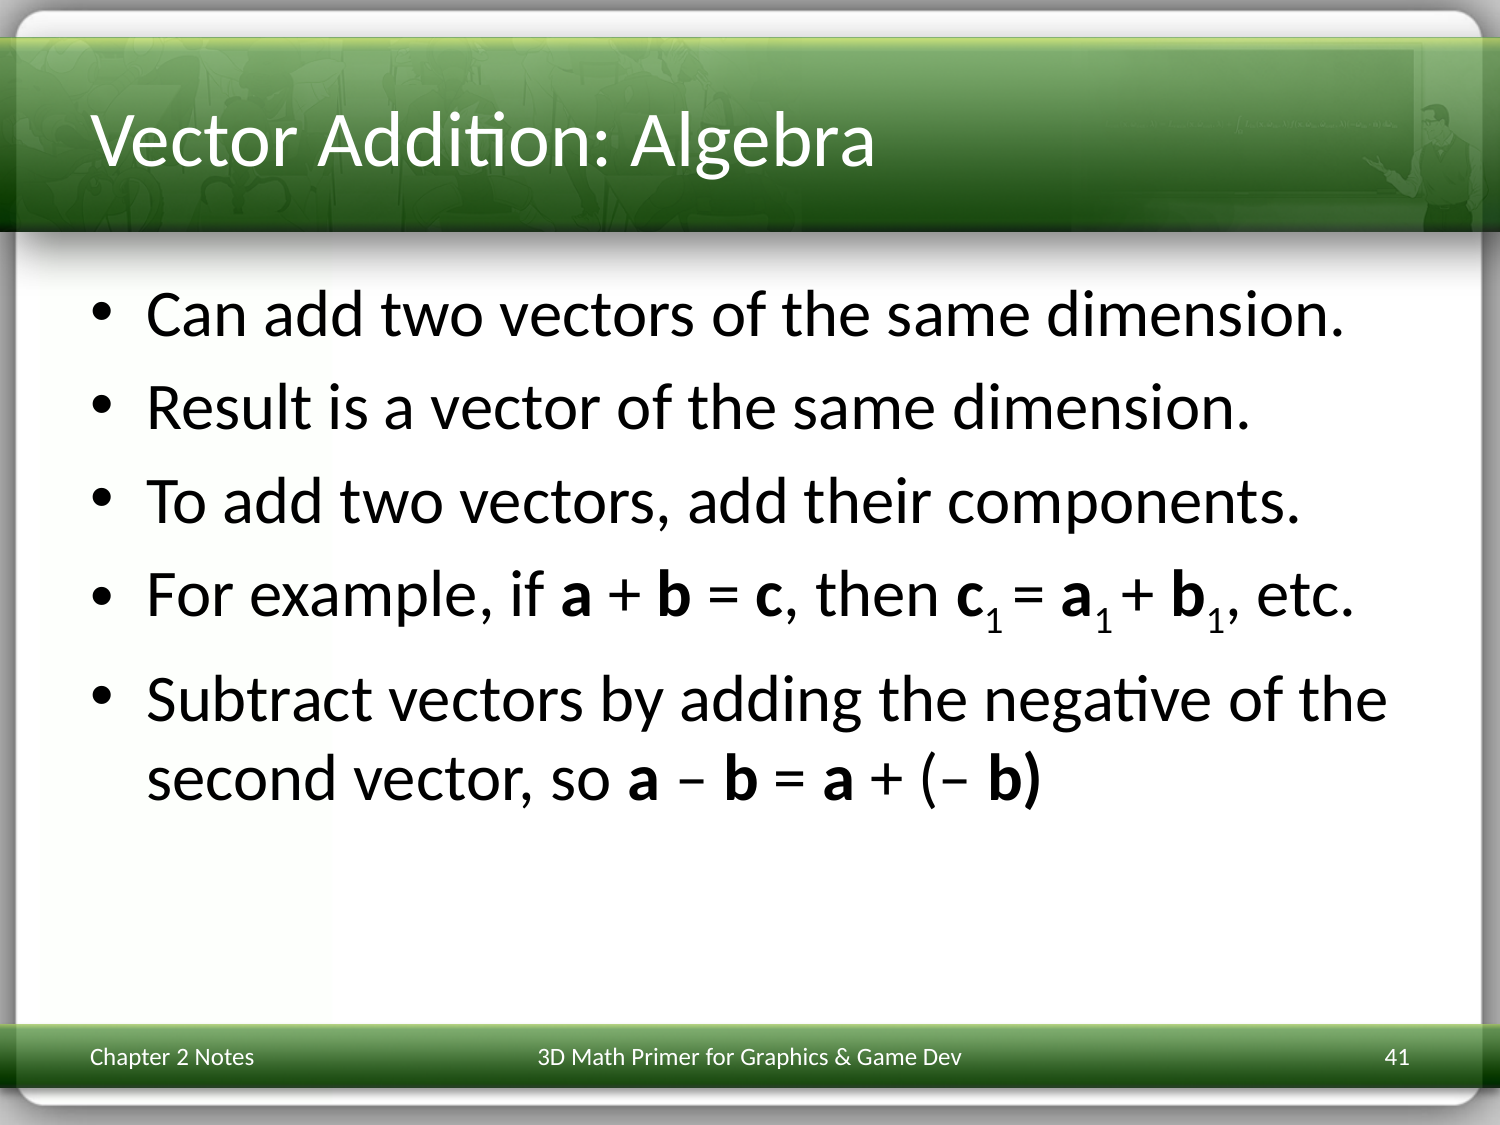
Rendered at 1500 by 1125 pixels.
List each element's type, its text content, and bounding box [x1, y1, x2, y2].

list Can add two vectors of the same dimension. Result is a vector of the same dimension. To add two vectors, add their components. For example, if a + b = c, then c1 = a1 + b1, etc. Subtract vectors by adding the negative of the second vector, so a – b = a + (– b) [75, 262, 1425, 1005]
picture [0, 0, 1500, 1125]
footer 3D Math Primer for Graphics & Game Dev [512, 1025, 988, 1085]
slide_number 41 [1074, 1025, 1425, 1085]
title Vector Addition: Algebra [75, 37, 1188, 233]
slide_number Chapter 2 Notes [75, 1025, 425, 1085]
